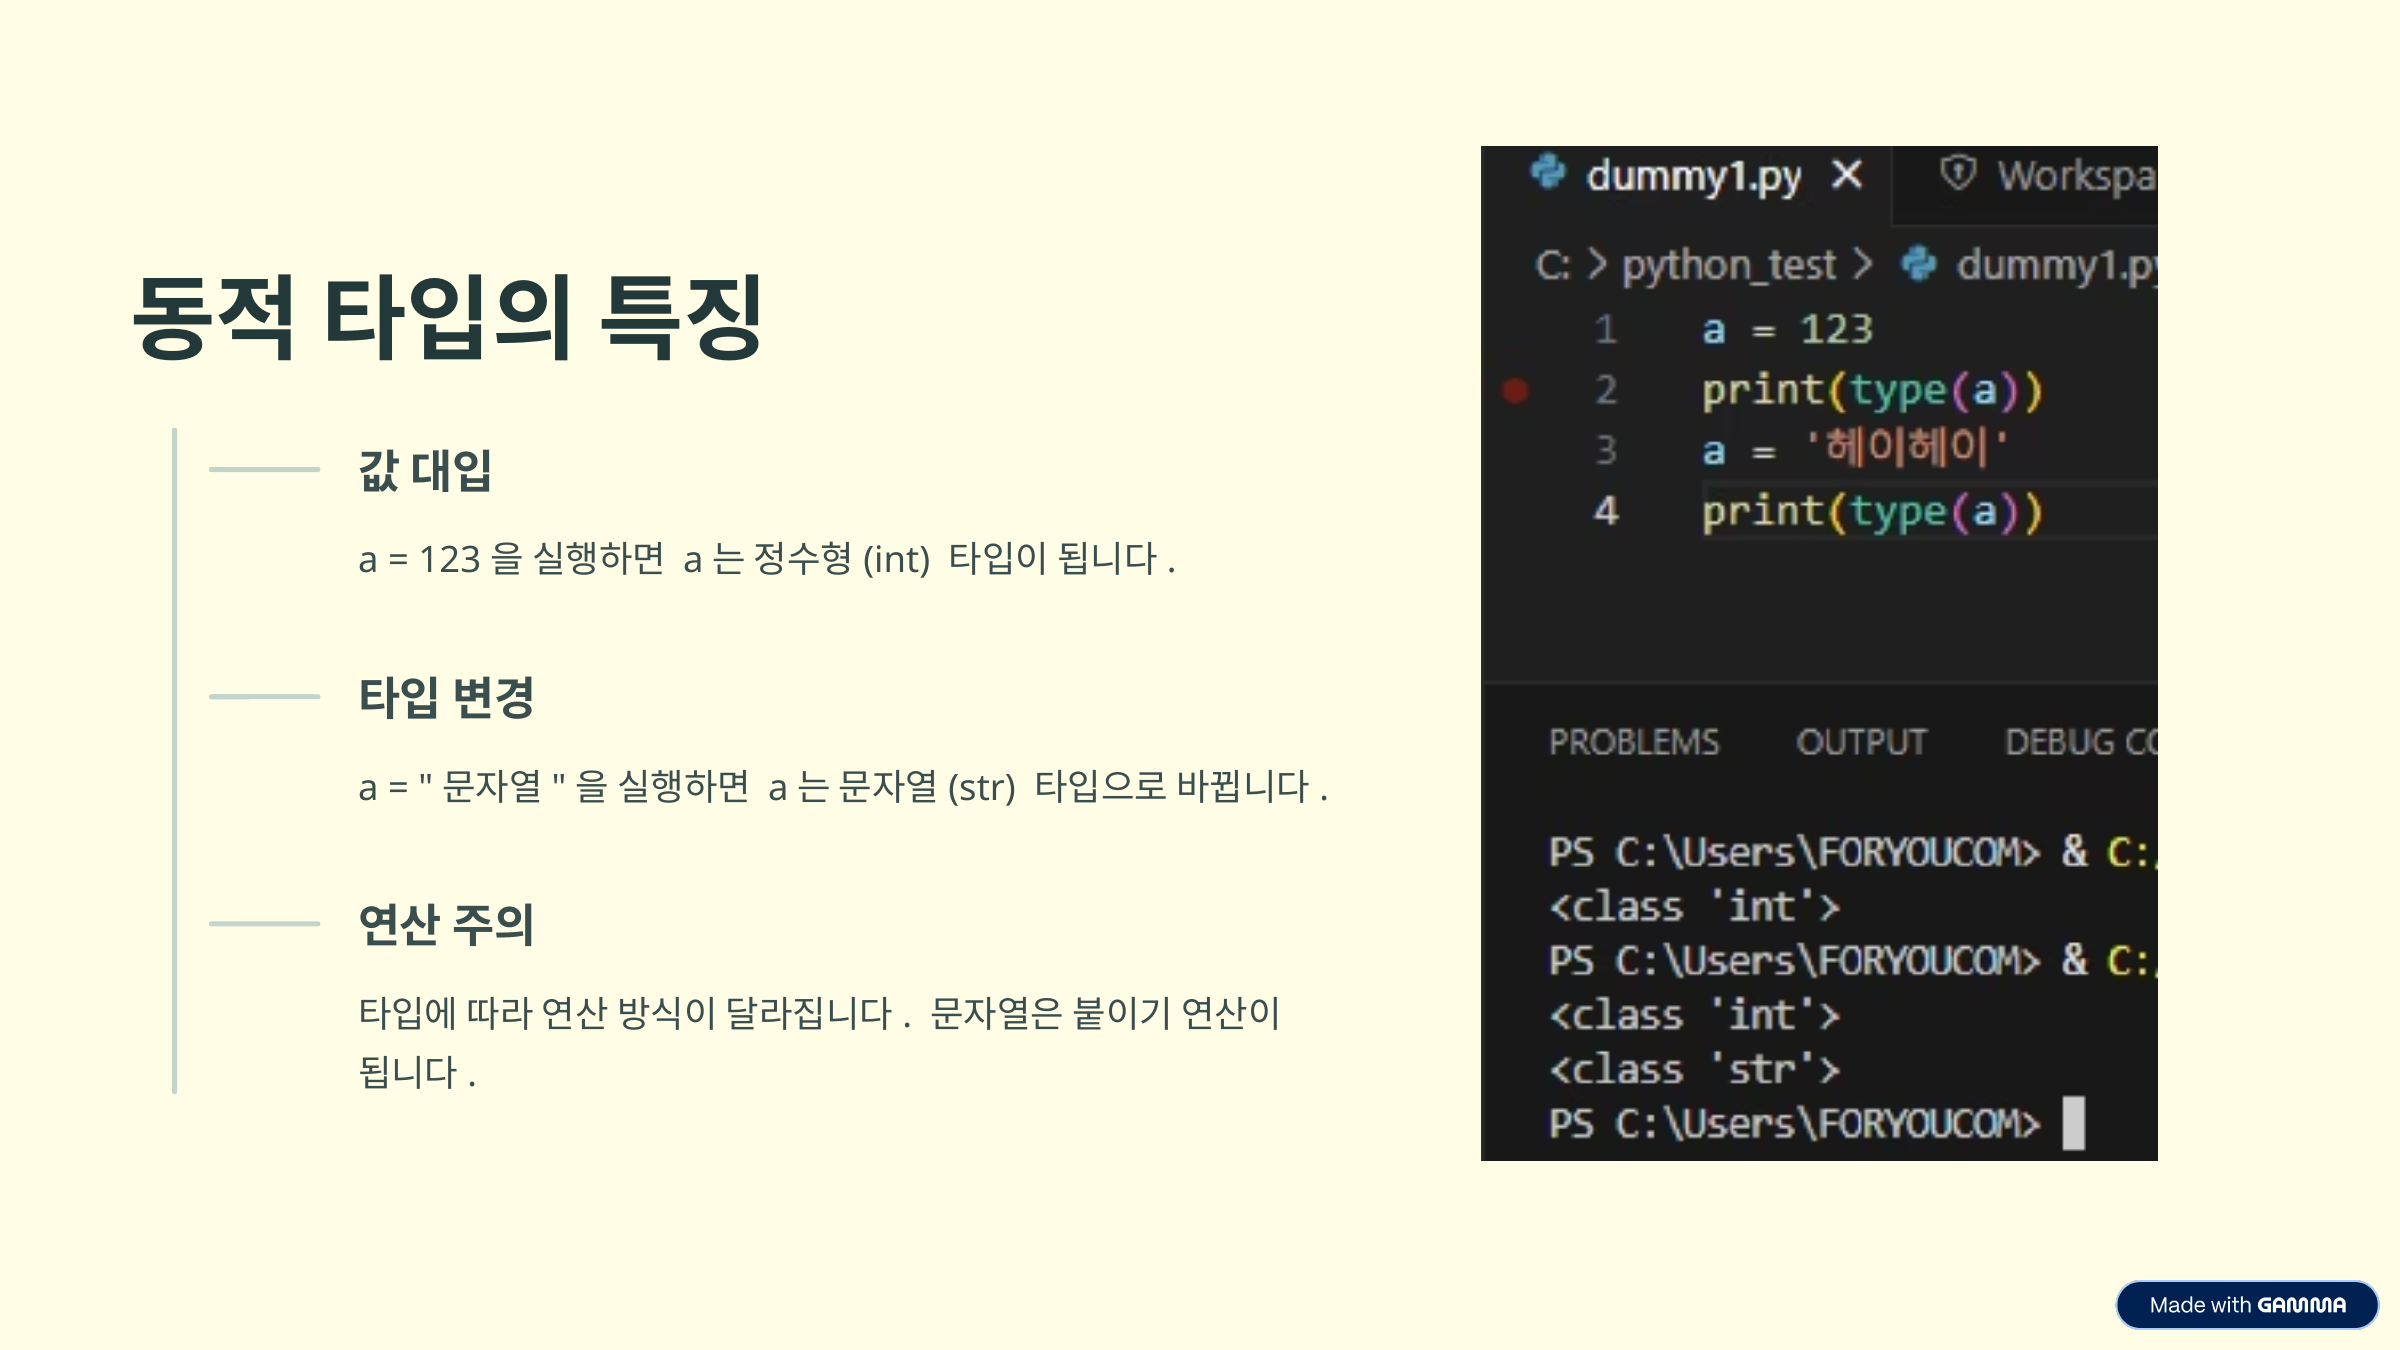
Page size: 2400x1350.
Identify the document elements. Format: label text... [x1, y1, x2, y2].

text_box [208, 921, 321, 927]
text_box a = 123을 실행하면 a는 정수형(int) 타입이 됩니다. [358, 520, 1370, 581]
text_box [172, 427, 178, 1095]
text_box 타입 변경 [358, 667, 824, 726]
picture [2106, 1271, 2389, 1339]
text_box 값 대입 [358, 440, 824, 499]
text_box [208, 467, 321, 473]
text_box a = "문자열"을 실행하면 a는 문자열(str) 타입으로 바뀝니다. [358, 748, 1370, 808]
text_box 동적 타입의 특징 [130, 255, 1061, 372]
text_box 연산 주의 [358, 894, 824, 953]
text_box [208, 694, 321, 700]
picture [1481, 146, 2158, 1161]
text_box 타입에 따라 연산 방식이 달라집니다. 문자열은 붙이기 연산이 됩니다. [358, 975, 1370, 1095]
